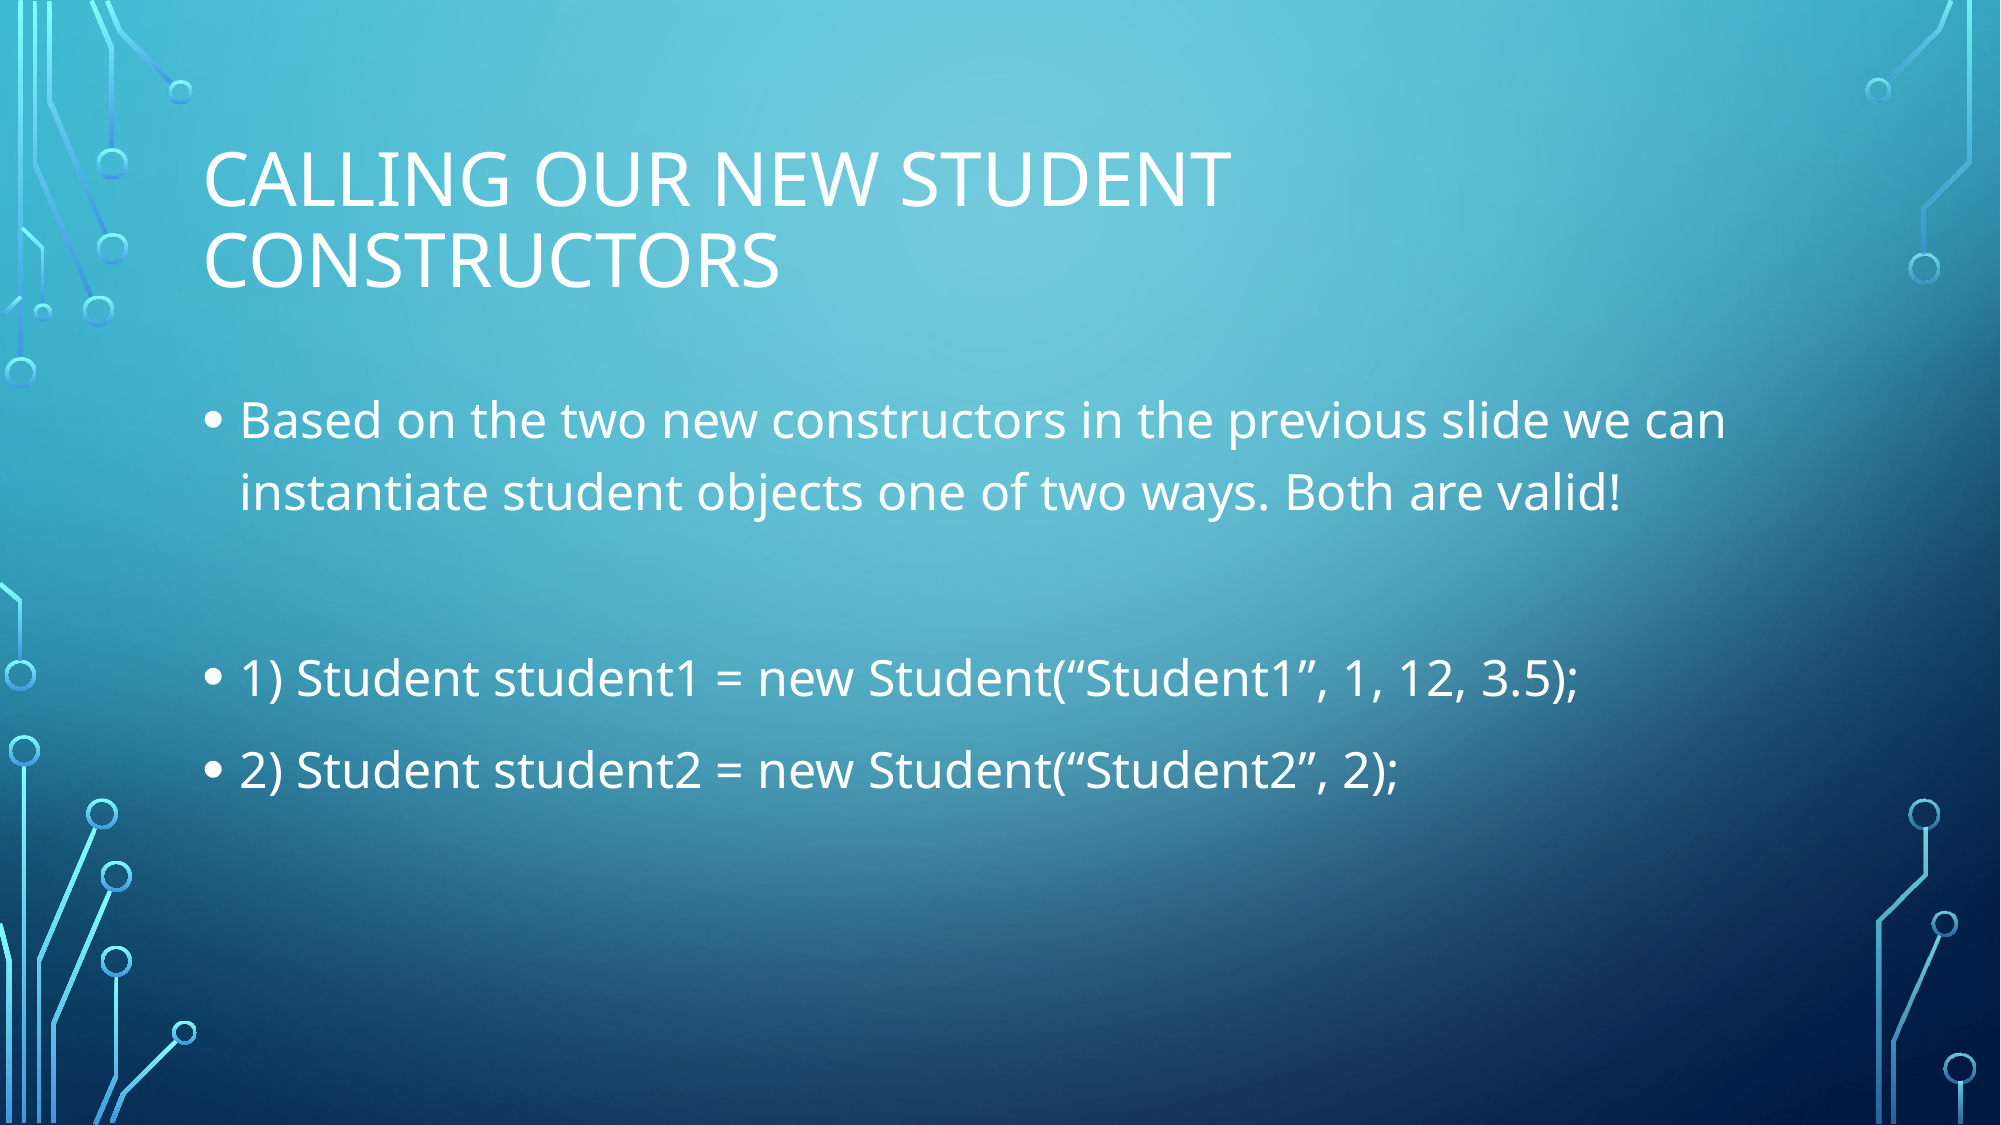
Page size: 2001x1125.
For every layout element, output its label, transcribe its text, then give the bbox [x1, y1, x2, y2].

list Based on the two new constructors in the previous slide we can instantiate student objects one of two ways. Both are valid! 1) Student student1 = new Student(“Student1”, 1, 12, 3.5); 2) Student student2 = new Student(“Student2”, 2); [187, 369, 1813, 950]
title Calling our new student constructors [187, 101, 1813, 344]
